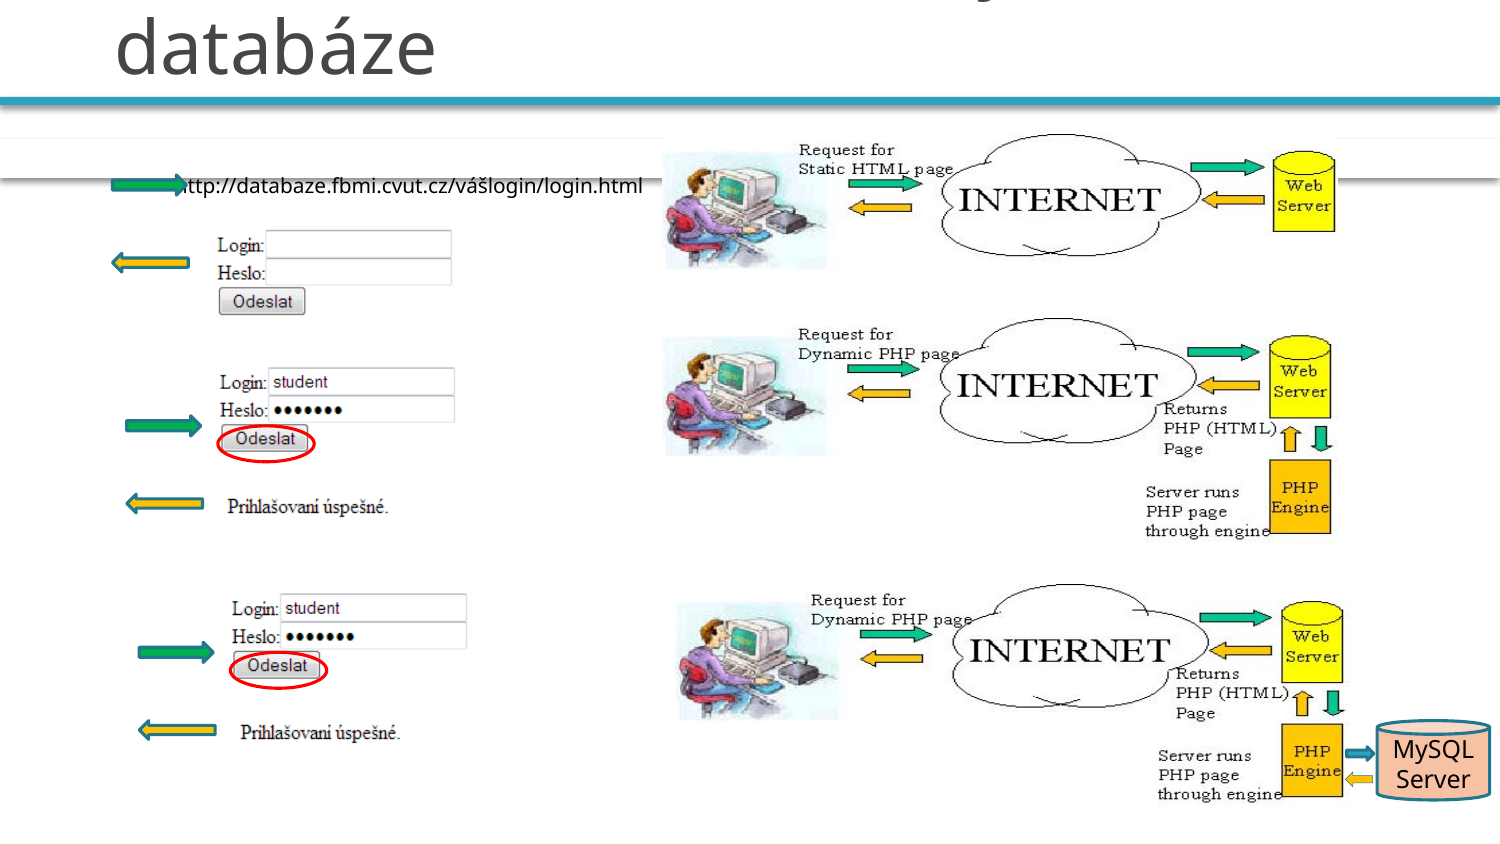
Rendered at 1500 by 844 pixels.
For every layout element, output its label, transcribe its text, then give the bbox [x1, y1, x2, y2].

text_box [138, 583, 1490, 810]
title Úvod do PHP - Práce s MySQL databáze [99, 19, 1438, 97]
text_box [112, 134, 1338, 319]
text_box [126, 317, 1338, 548]
